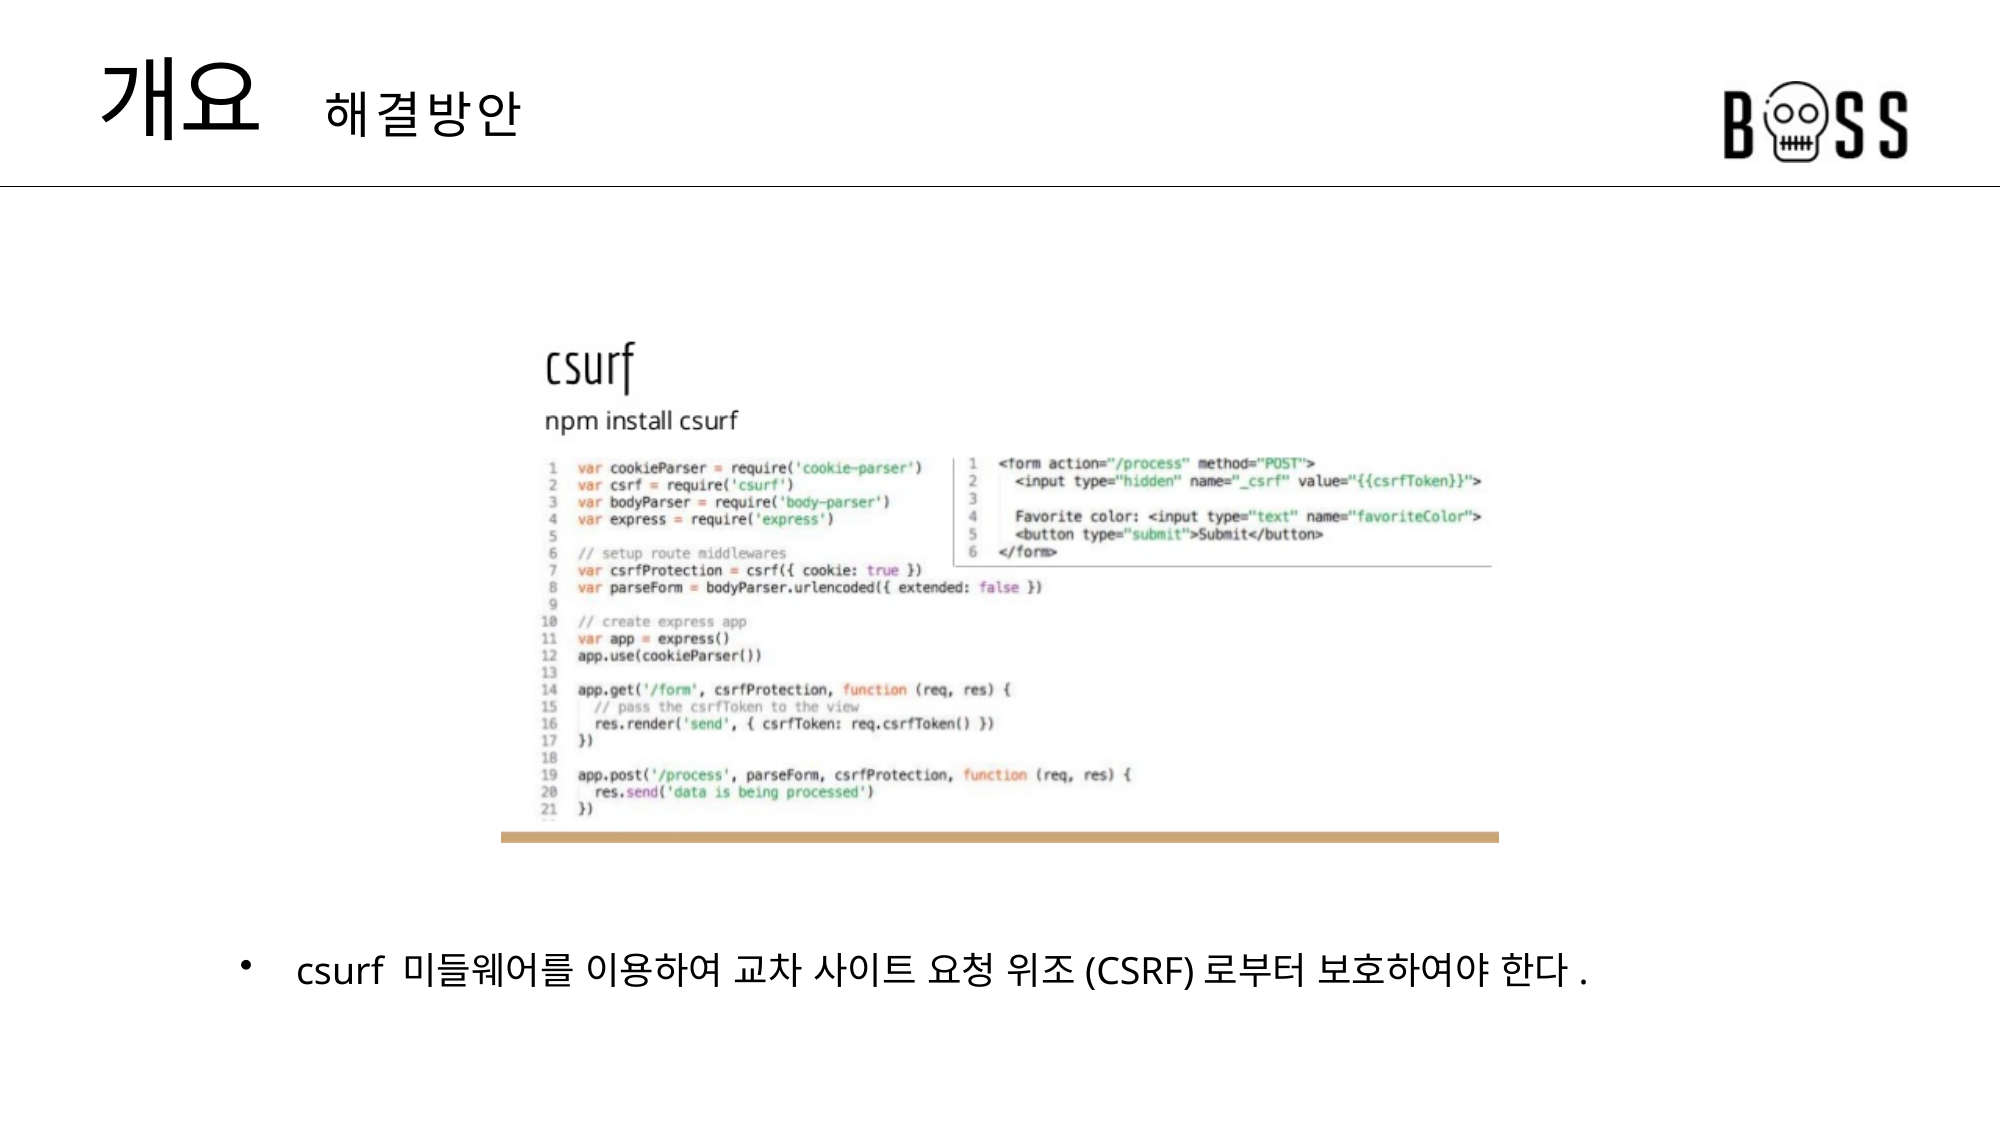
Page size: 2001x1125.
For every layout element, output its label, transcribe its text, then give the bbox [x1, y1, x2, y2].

title 개요 해결방안 [95, 39, 1800, 230]
picture [501, 281, 1499, 844]
text_box csurf 미들웨어를 이용하여 교차 사이트 요청 위조(CSRF)로부터 보호하여야 한다. [225, 912, 1775, 1000]
picture [1800, 81, 1909, 163]
